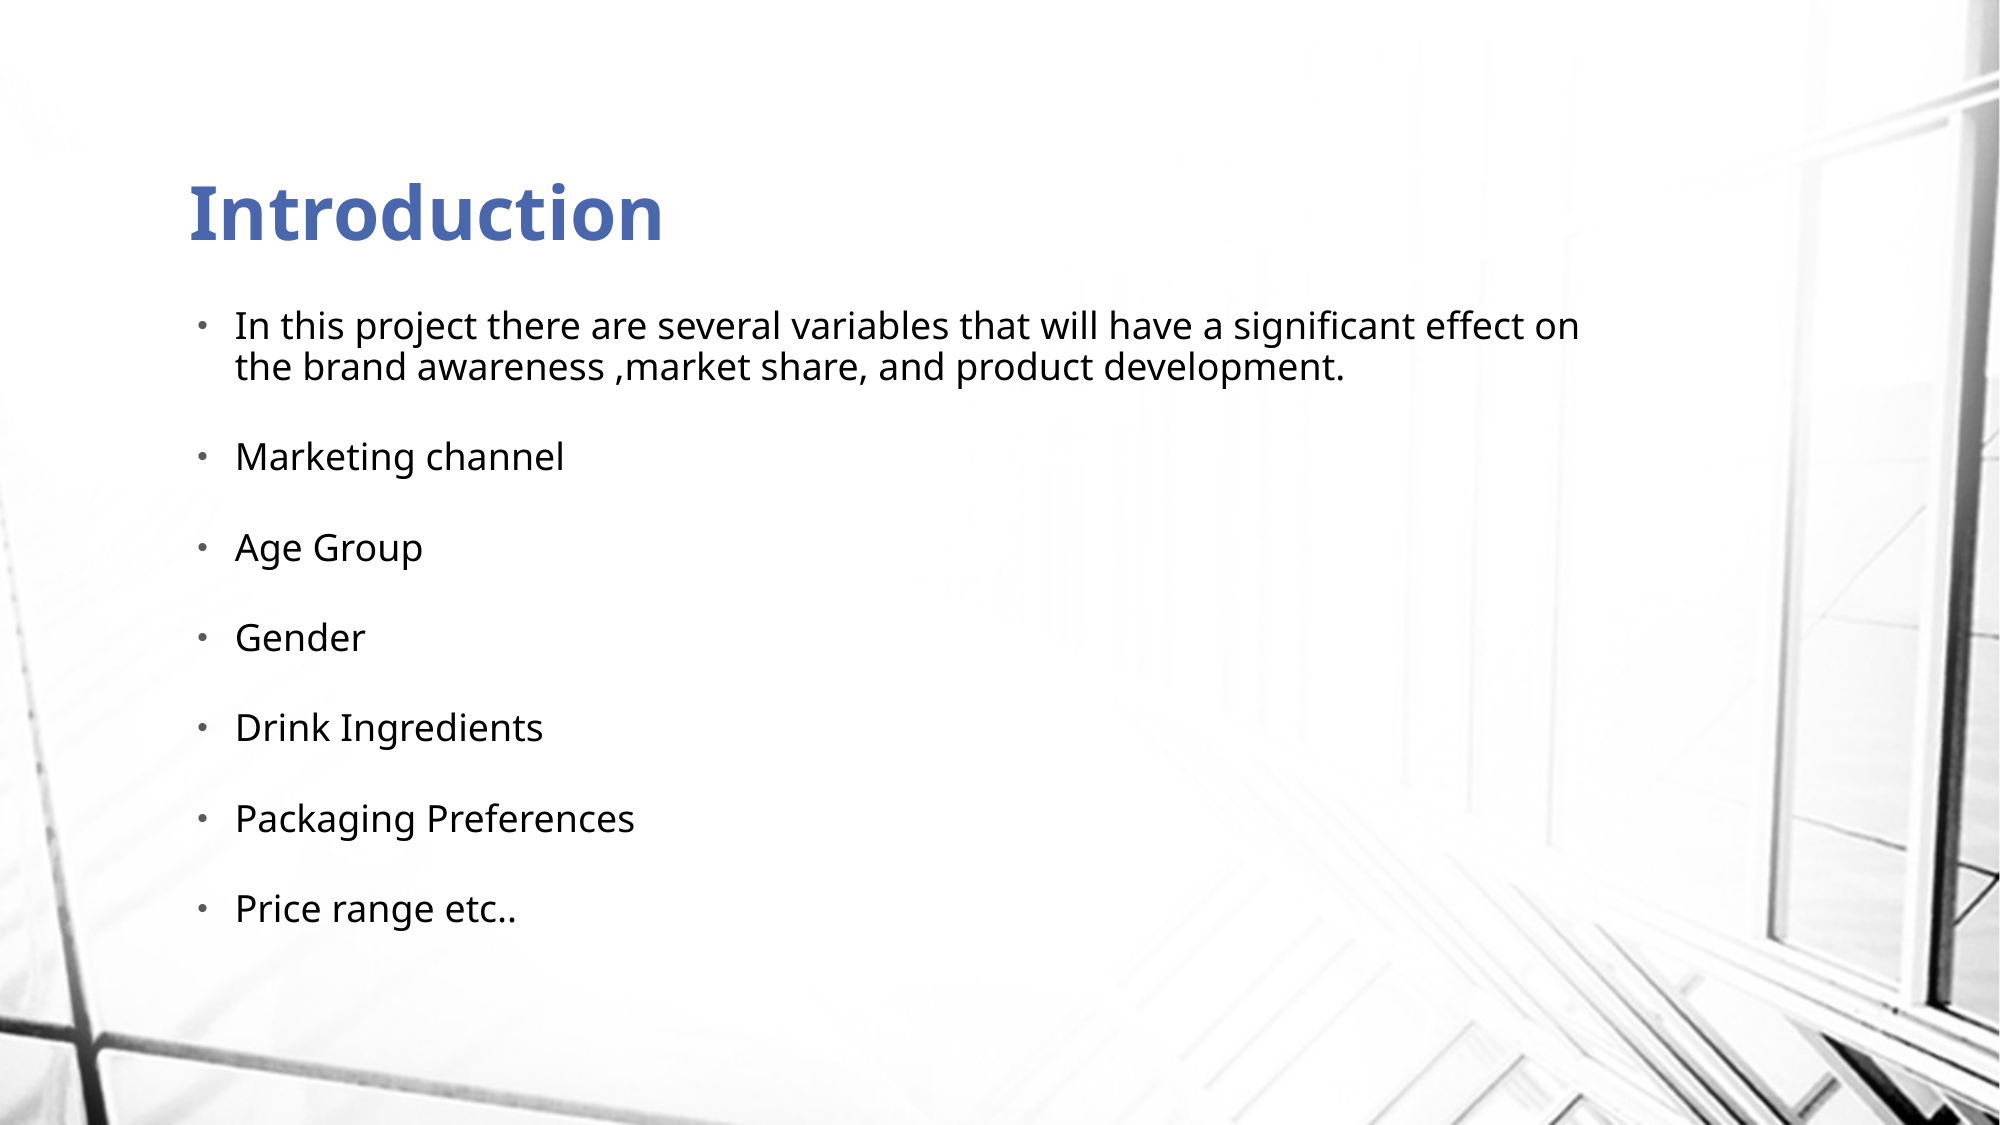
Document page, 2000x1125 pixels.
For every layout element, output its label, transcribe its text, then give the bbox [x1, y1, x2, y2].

list In this project there are several variables that will have a significant effect on the brand awareness ,market share, and product development. Marketing channel Age Group Gender Drink Ingredients Packaging Preferences Price range etc.. [174, 299, 1600, 988]
picture [0, 0, 2000, 1125]
title Introduction [174, 87, 1600, 263]
